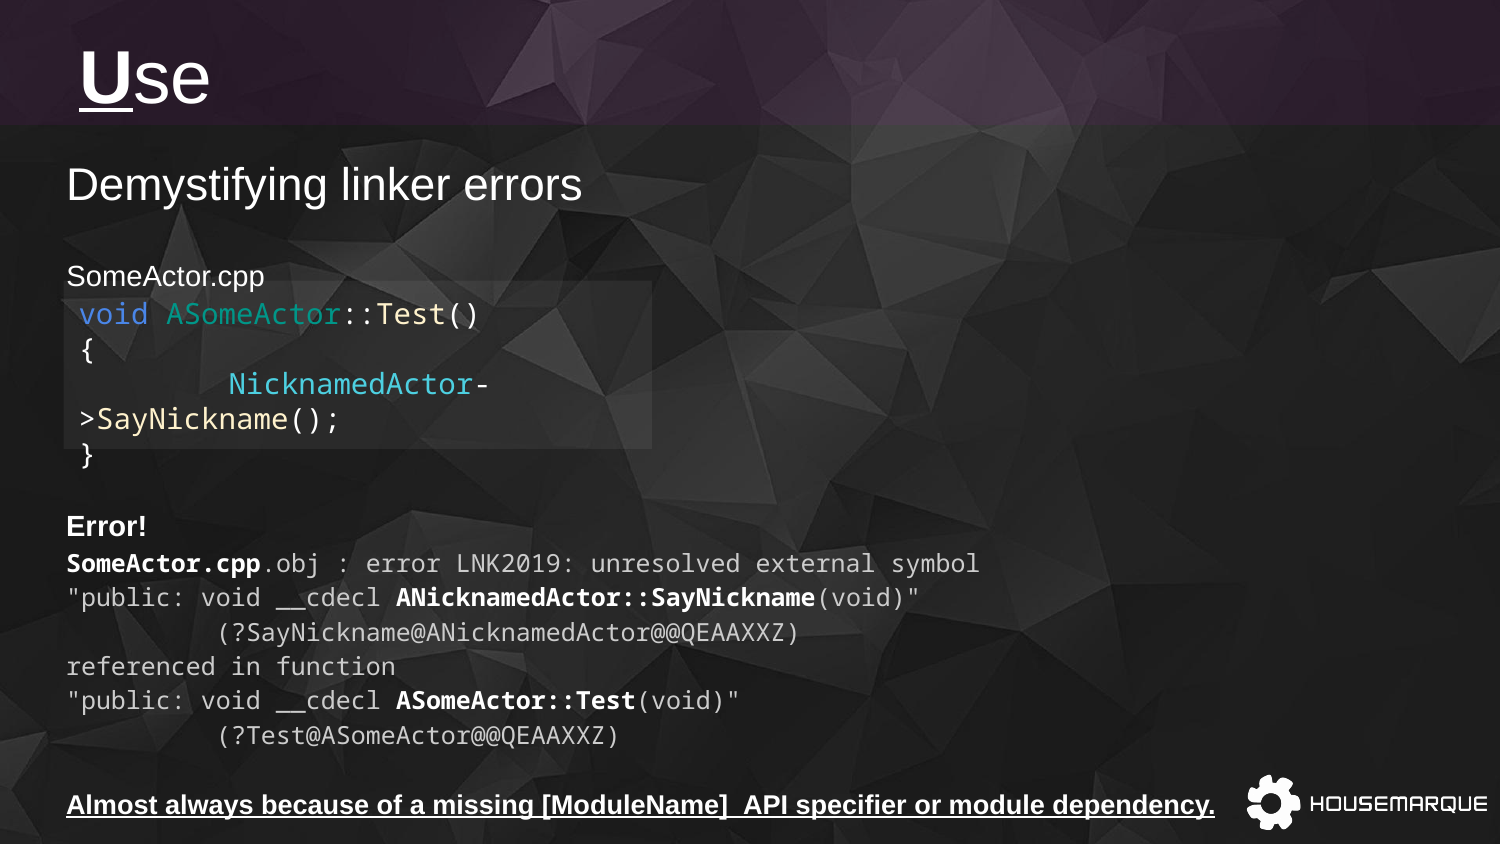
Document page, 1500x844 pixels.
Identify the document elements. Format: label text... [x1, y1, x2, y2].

list Error! SomeActor.cpp.obj : error LNK2019: unresolved external symbol "public: void __cdecl ANicknamedActor::SayNickname(void)" (?SayNickname@ANicknamedActor@@QEAAXXZ) referenced in function "public: void __cdecl ASomeActor::Test(void)" (?Test@ASomeActor@@QEAAXXZ) Almost always because of a missing [ModuleName]_API specifier or module dependency. [51, 487, 1235, 839]
picture [0, 126, 1500, 844]
text_box void ASomeActor::Test() { NicknamedActor->SayNickname(); } [63, 280, 652, 449]
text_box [0, 0, 1500, 126]
list Demystifying linker errors [51, 135, 1449, 220]
text_box SomeActor.cpp [51, 237, 305, 300]
